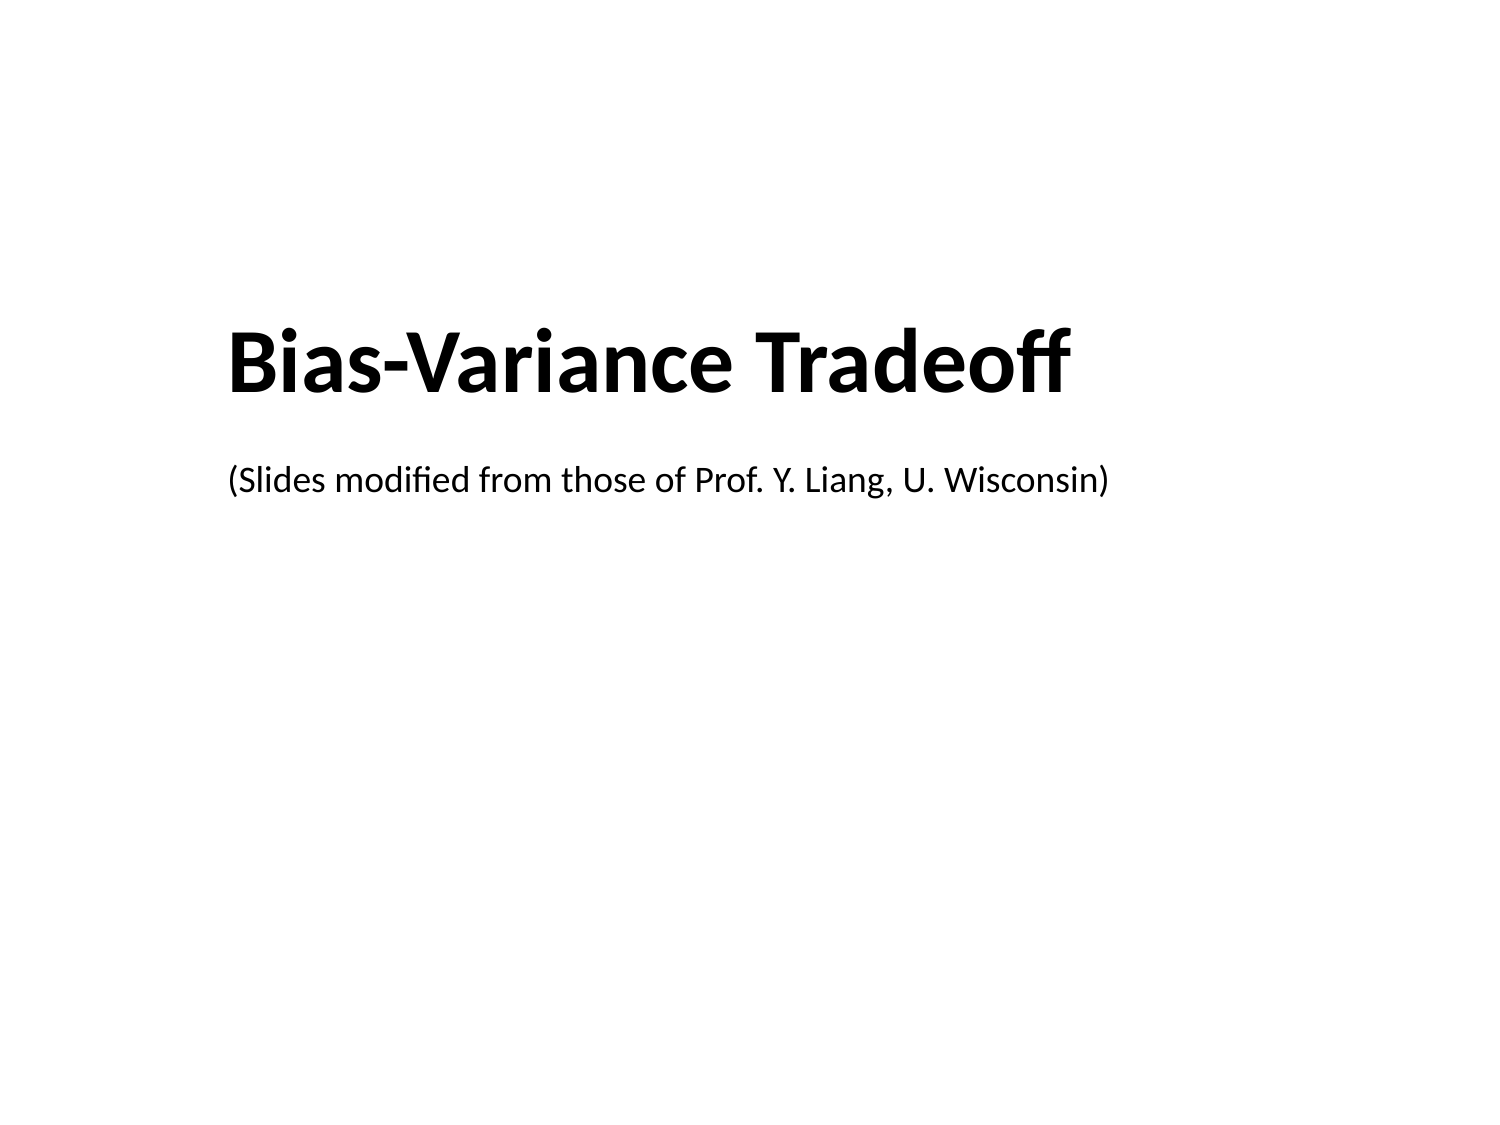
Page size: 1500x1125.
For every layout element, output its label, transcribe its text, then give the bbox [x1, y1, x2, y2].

text_box Bias-Variance Tradeoff (Slides modified from those of Prof. Y. Liang, U. Wisconsin) [212, 293, 1374, 508]
